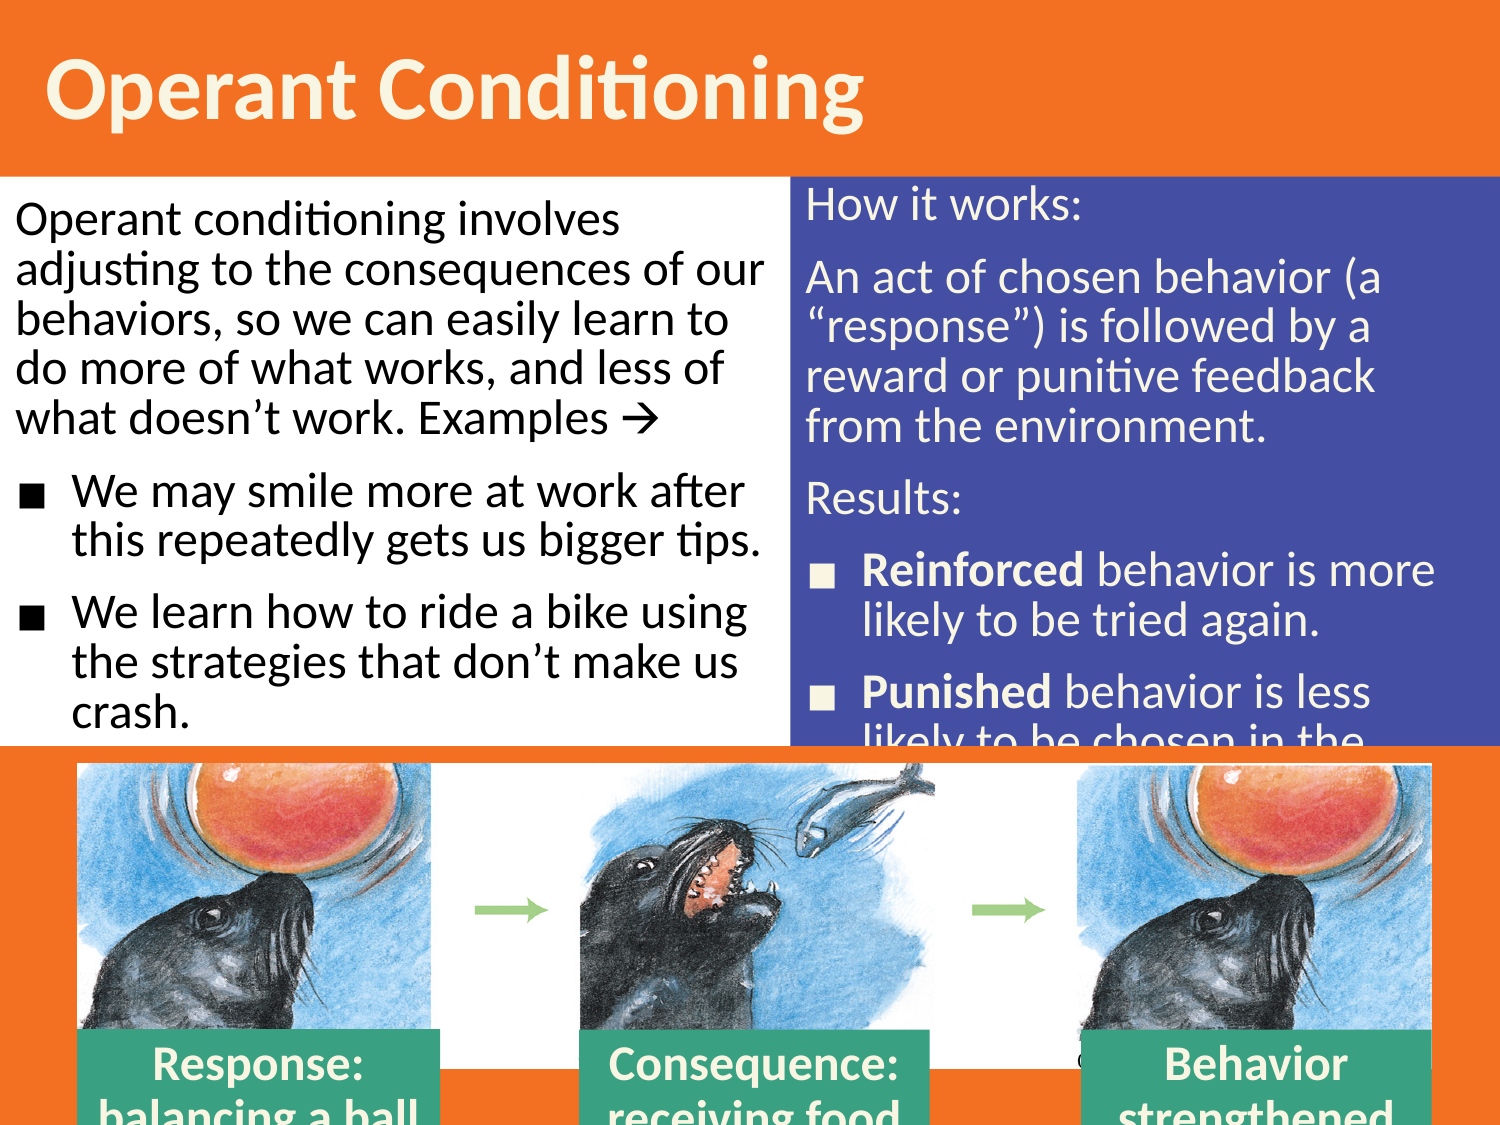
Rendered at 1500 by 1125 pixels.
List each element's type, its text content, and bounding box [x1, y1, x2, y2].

text_box Operant conditioning involves adjusting to the consequences of our behaviors, so we can easily learn to do more of what works, and less of what doesn’t work. Examples 🡪 We may smile more at work after this repeatedly gets us bigger tips. We learn how to ride a bike using the strategies that don’t make us crash. [0, 188, 791, 744]
title Operant Conditioning [0, 0, 1500, 177]
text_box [0, 745, 1500, 1125]
list How it works: An act of chosen behavior (a “response”) is followed by a reward or punitive feedback from the environment. Results: Reinforced behavior is more likely to be tried again. Punished behavior is less likely to be chosen in the future. [790, 177, 1500, 745]
